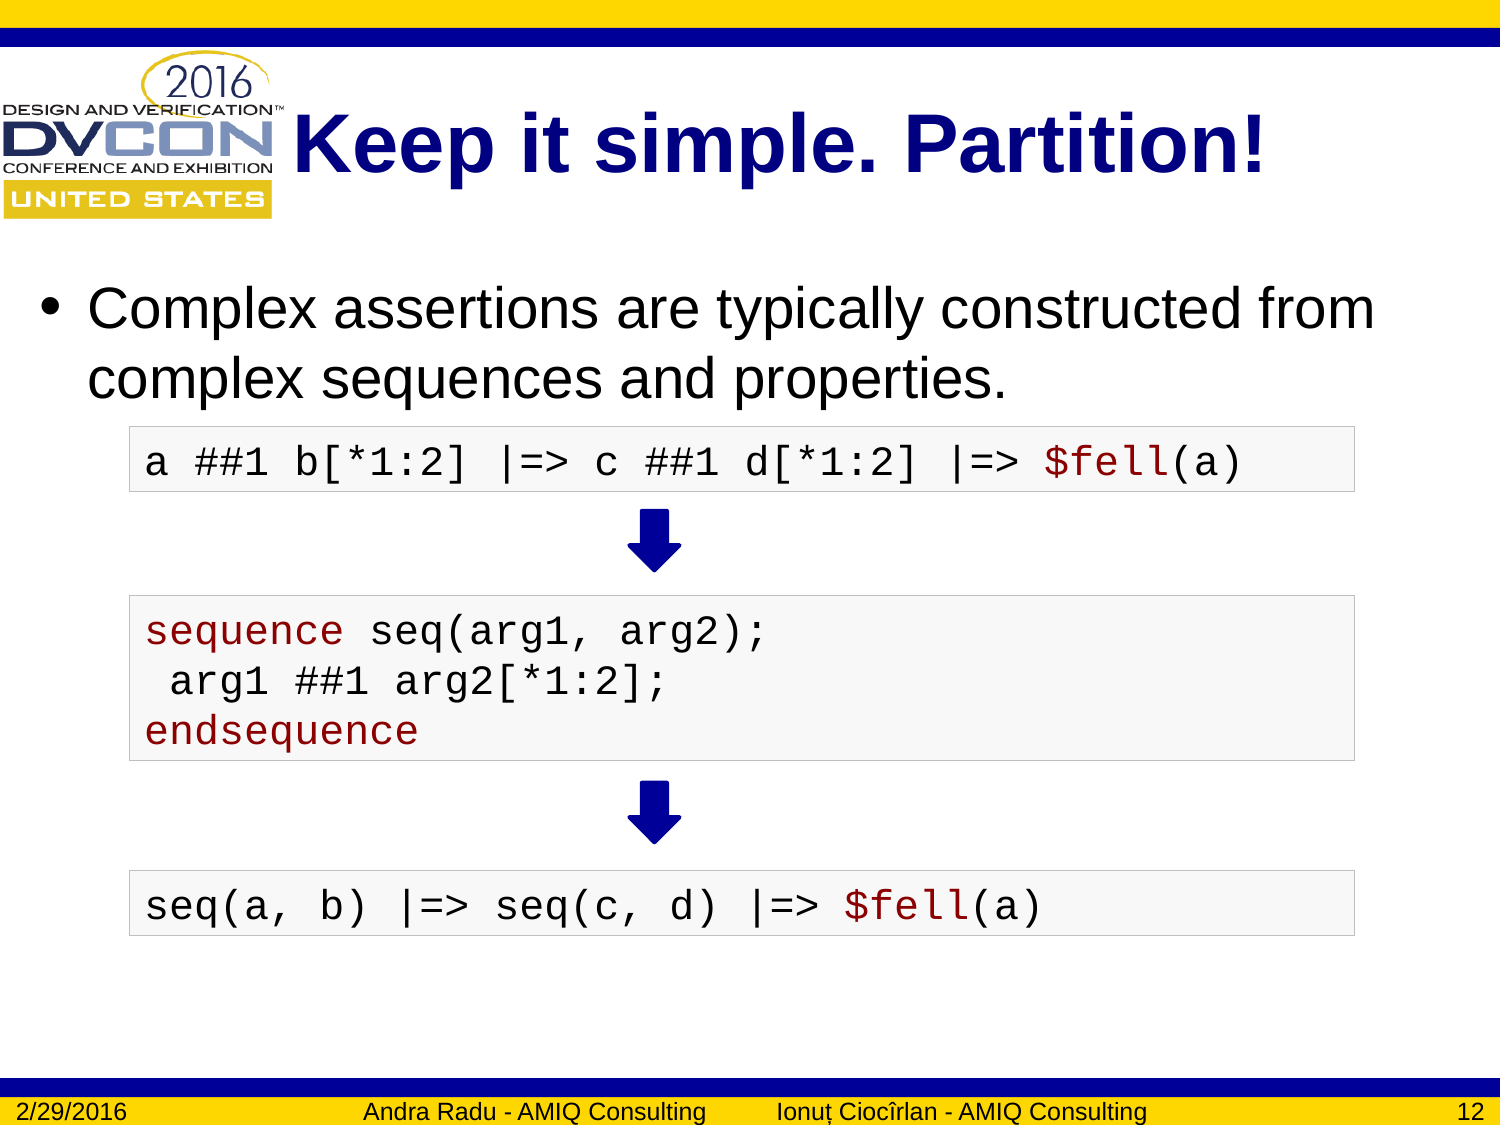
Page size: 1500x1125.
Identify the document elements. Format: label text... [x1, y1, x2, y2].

slide_number 12 [1350, 1097, 1500, 1124]
text_box seq(a, b) |=> seq(c, d) |=> $fell(a) [129, 870, 1355, 936]
text_box sequence seq(arg1, arg2); arg1 ##1 arg2[*1:2]; endsequence [129, 595, 1355, 761]
text_box [627, 508, 682, 573]
picture [0, 46, 277, 223]
text_box [627, 780, 682, 845]
title Keep it simple. Partition! [277, 45, 1478, 233]
footer Andra Radu - AMIQ Consulting Ionuț Ciocîrlan - AMIQ Consulting [187, 1097, 1325, 1124]
list Complex assertions are typically constructed from complex sequences and properties. [24, 262, 1475, 1063]
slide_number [0, 1097, 175, 1124]
text_box a ##1 b[*1:2] |=> c ##1 d[*1:2] |=> $fell(a) [129, 426, 1355, 492]
